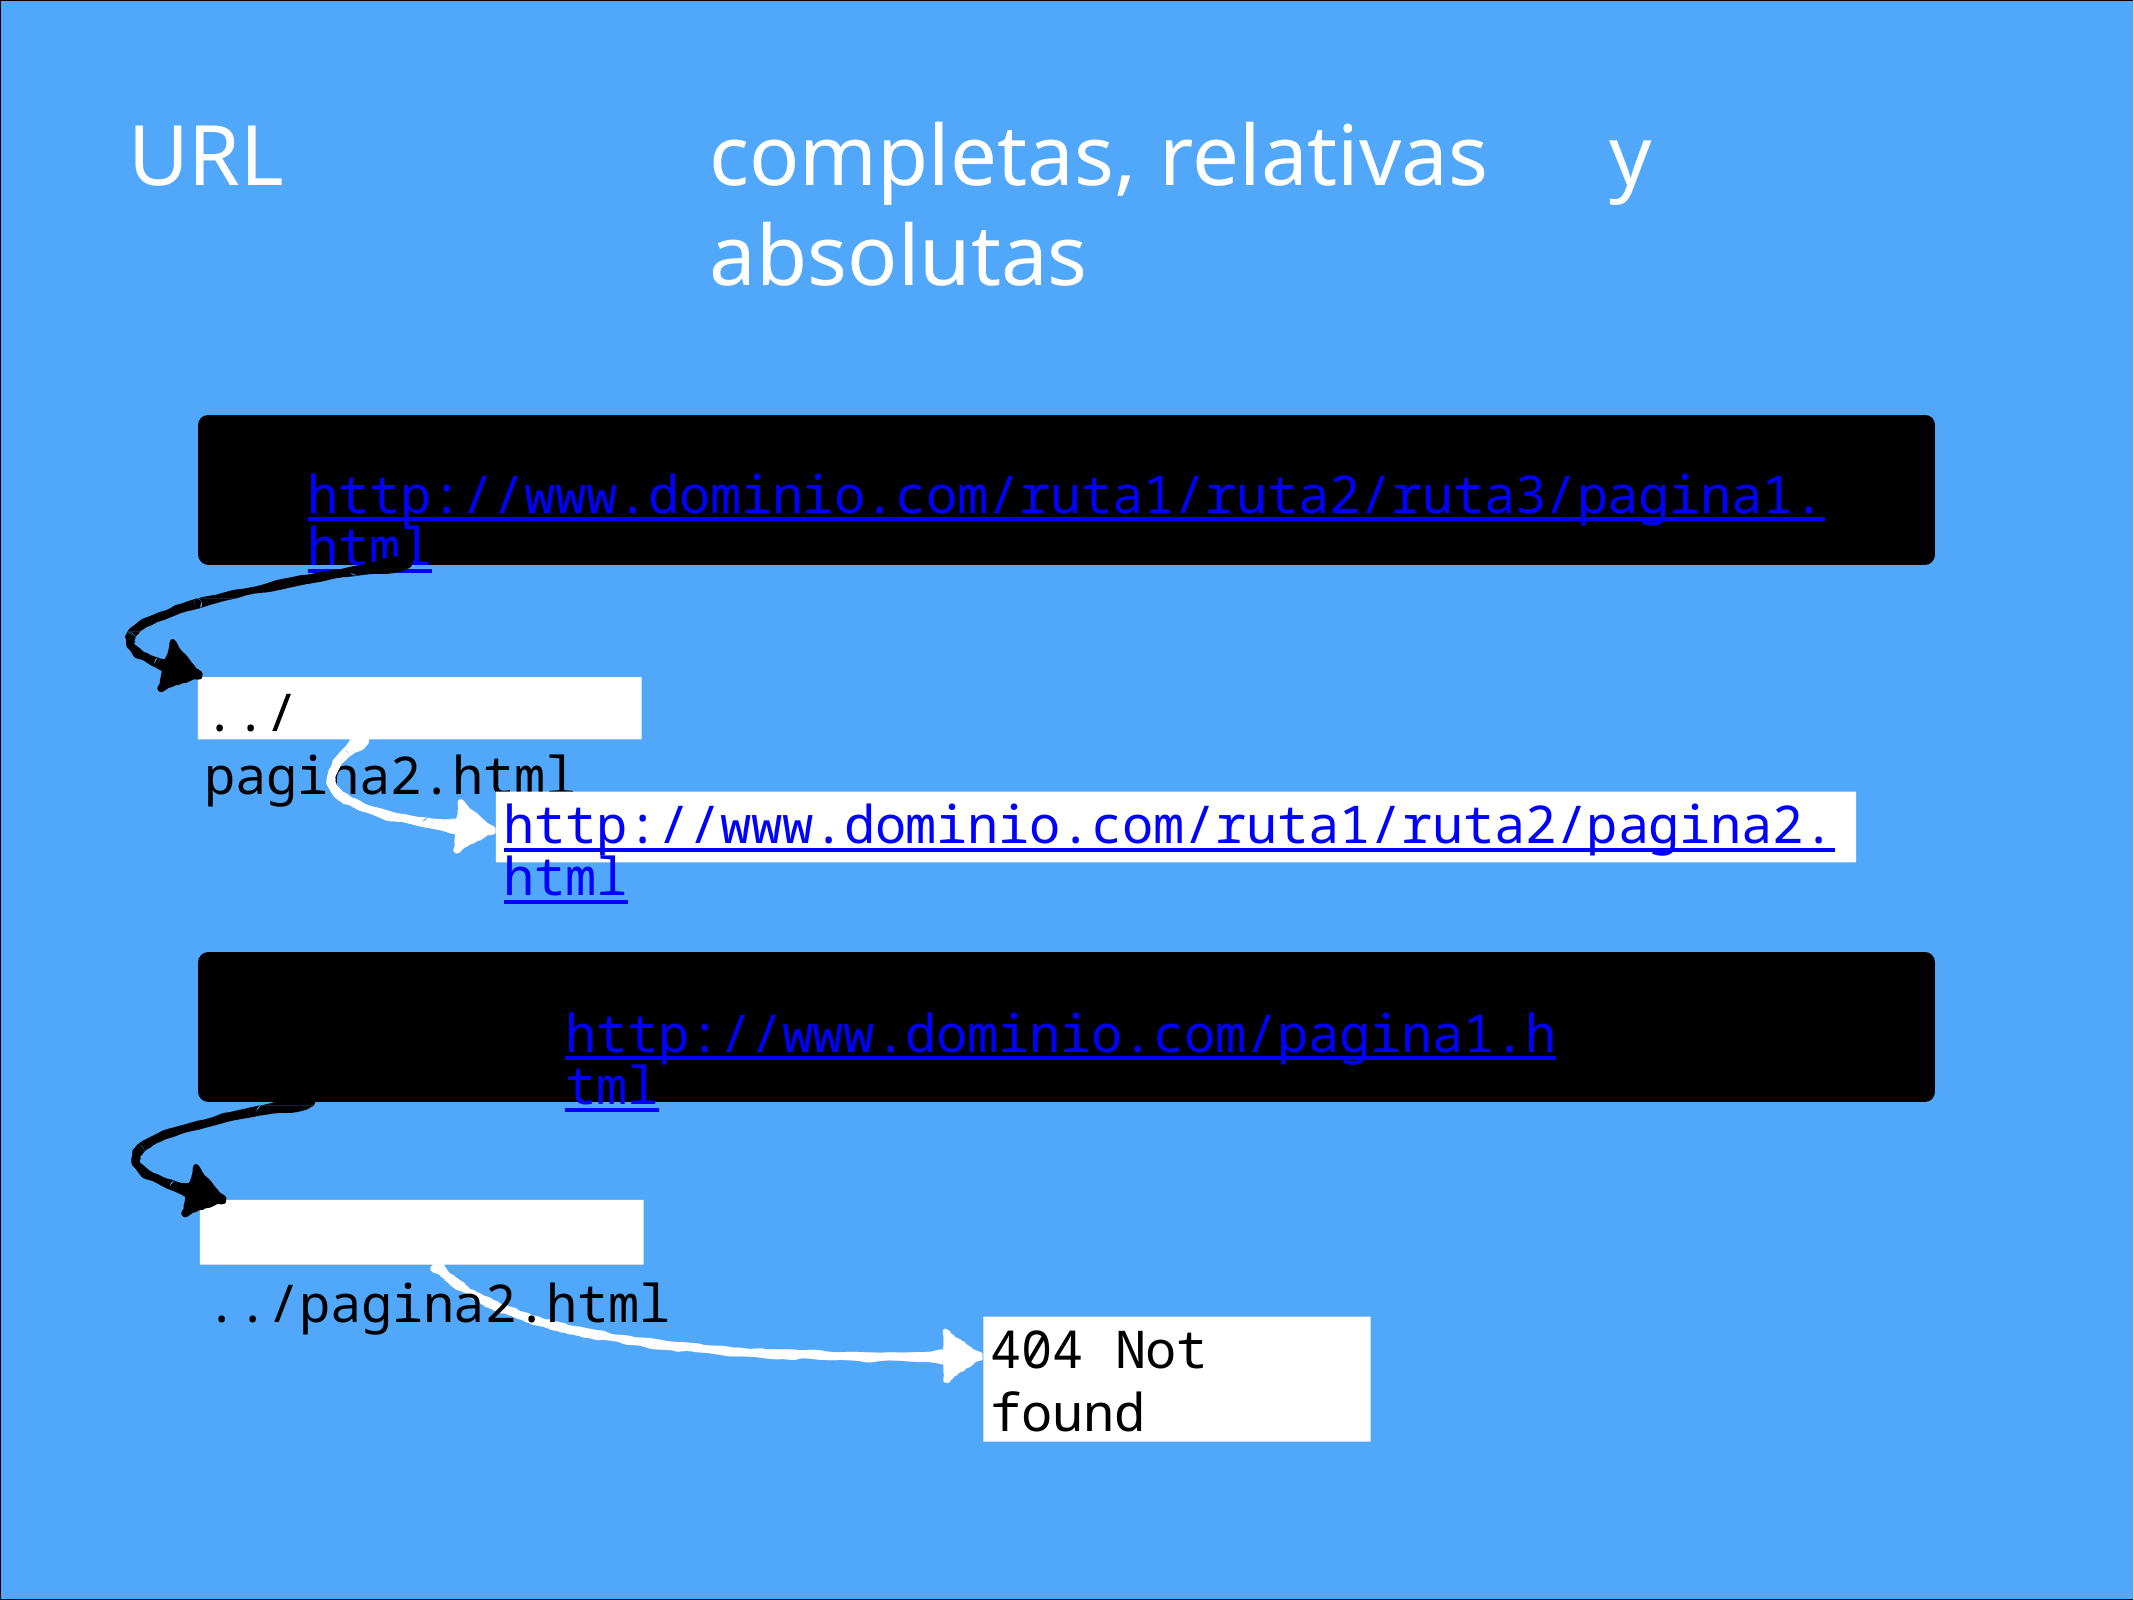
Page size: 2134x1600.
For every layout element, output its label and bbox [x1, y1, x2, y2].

text_box [0, 0, 2134, 1600]
